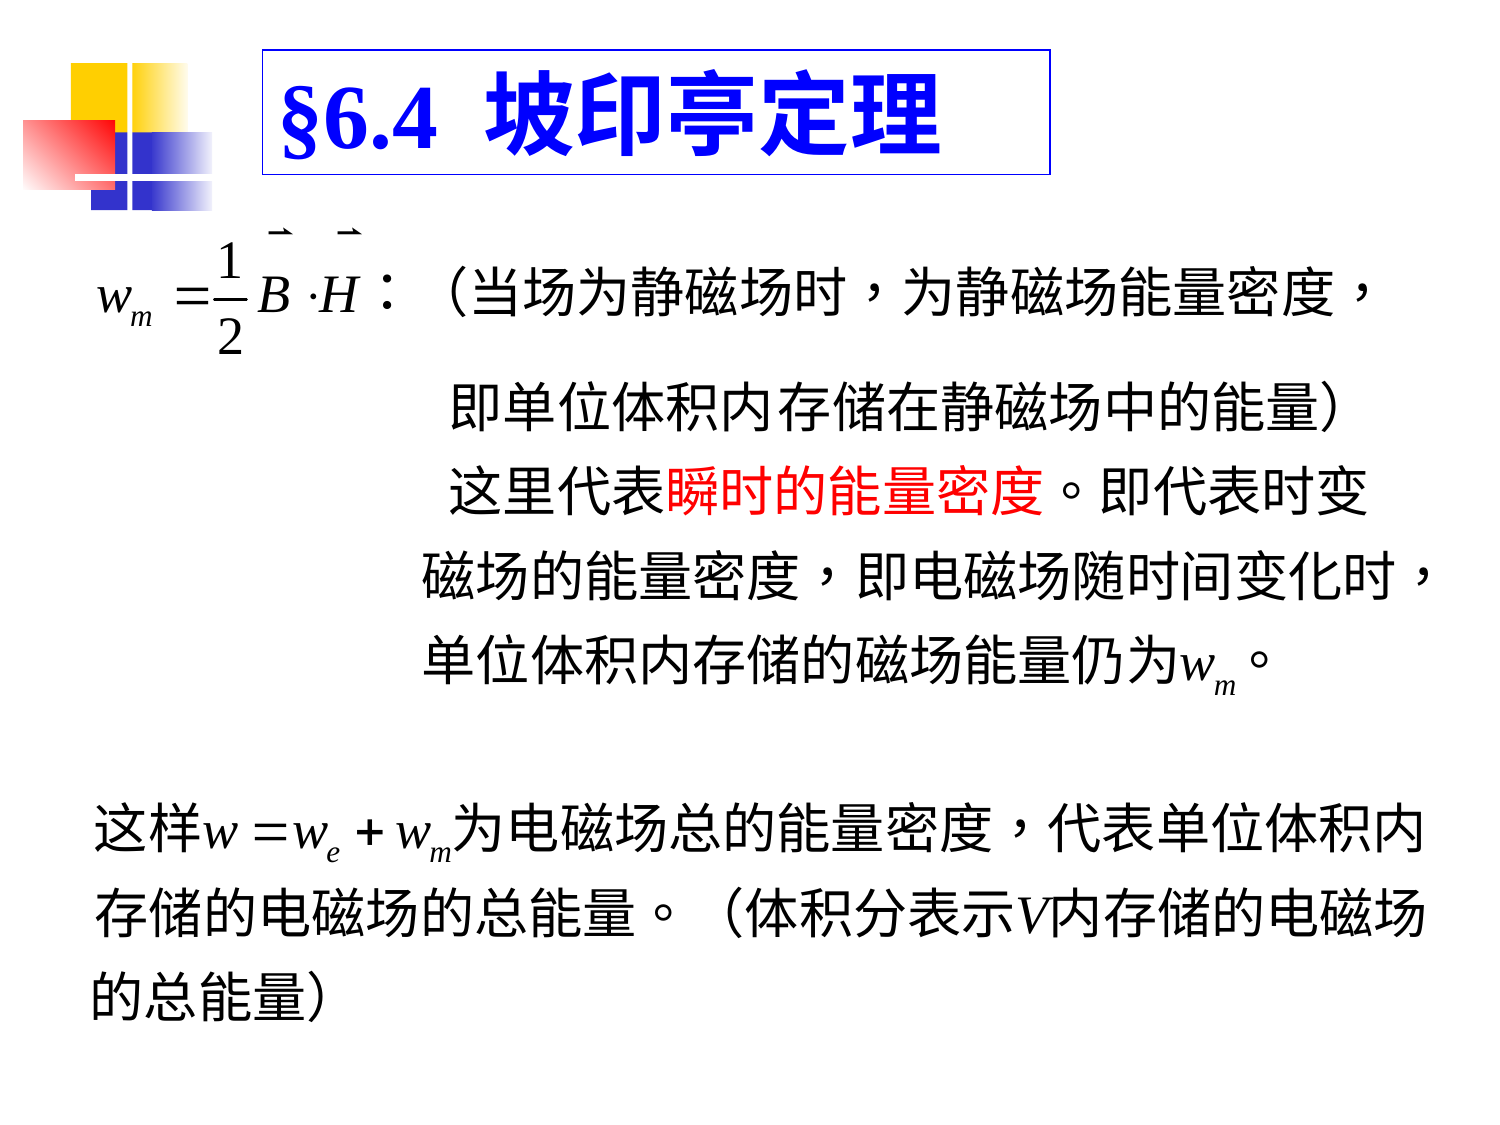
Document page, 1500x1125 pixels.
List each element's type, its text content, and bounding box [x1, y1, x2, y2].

text_box §6.4 坡印亭定理 [262, 49, 1050, 175]
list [87, 224, 1438, 1034]
